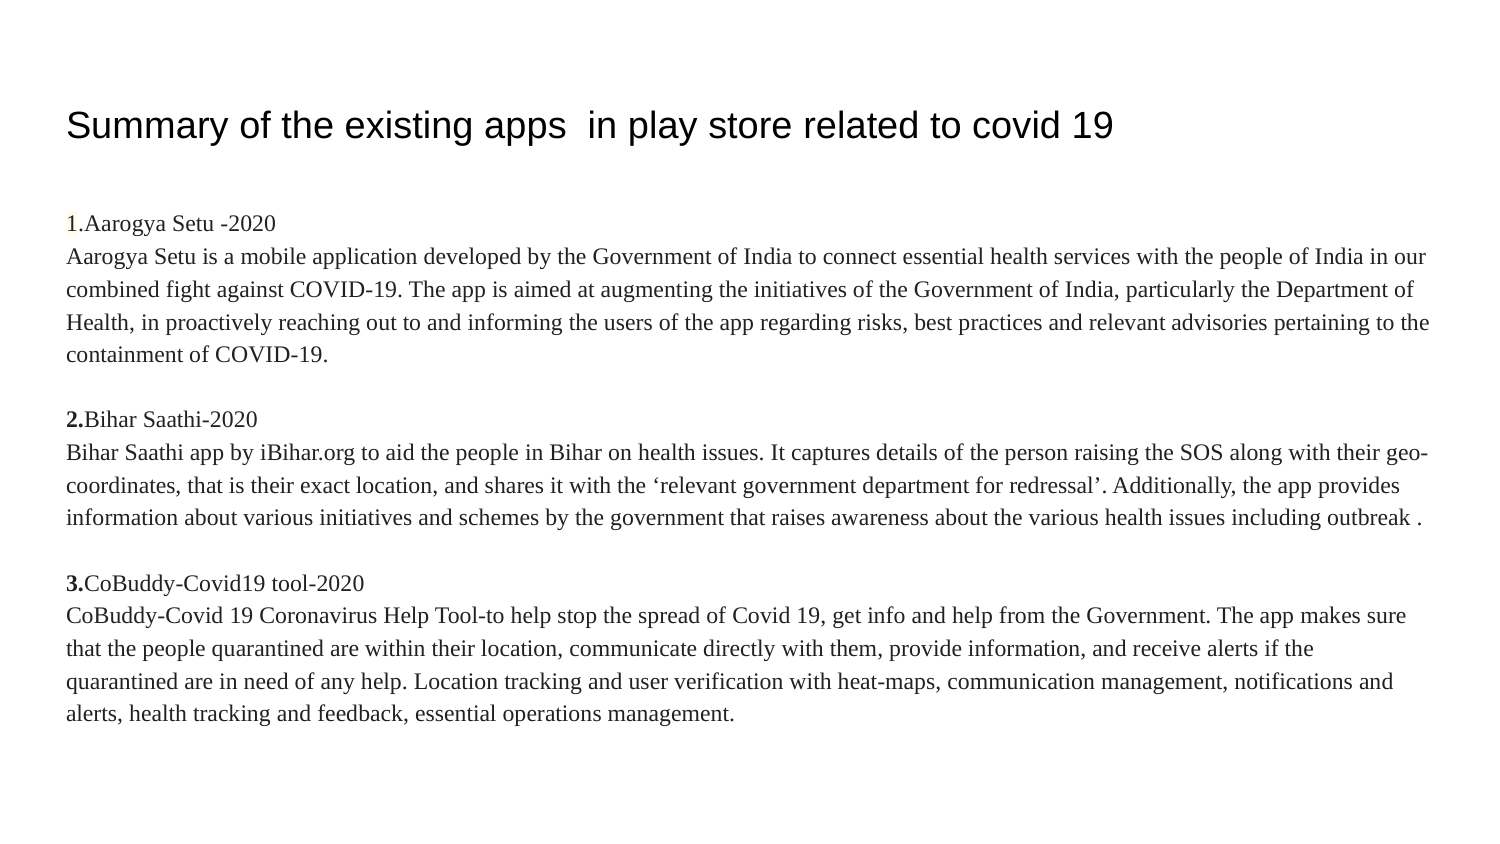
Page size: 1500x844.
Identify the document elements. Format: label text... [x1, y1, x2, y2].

list 1.Aarogya Setu -2020 Aarogya Setu is a mobile application developed by the Government of India to connect essential health services with the people of India in our combined fight against COVID-19. The app is aimed at augmenting the initiatives of the Government of India, particularly the Department of Health, in proactively reaching out to and informing the users of the app regarding risks, best practices and relevant advisories pertaining to the containment of COVID-19. 2.Bihar Saathi-2020 Bihar Saathi app by iBihar.org to aid the people in Bihar on health issues. It captures details of the person raising the SOS along with their geo-coordinates, that is their exact location, and shares it with the ‘relevant government department for redressal’. Additionally, the app provides information about various initiatives and schemes by the government that raises awareness about the various health issues including outbreak . 3.CoBuddy-Covid19 tool-2020 CoBuddy-Covid 19 Coronavirus Help Tool-to help stop the spread of Covid 19, get info and help from the Government. The app makes sure that the people quarantined are within their location, communicate directly with them, provide information, and receive alerts if the quarantined are in need of any help. Location tracking and user verification with heat-maps, communication management, notifications and alerts, health tracking and feedback, essential operations management. [51, 189, 1449, 750]
title Summary of the existing apps in play store related to covid 19 [51, 85, 1449, 180]
